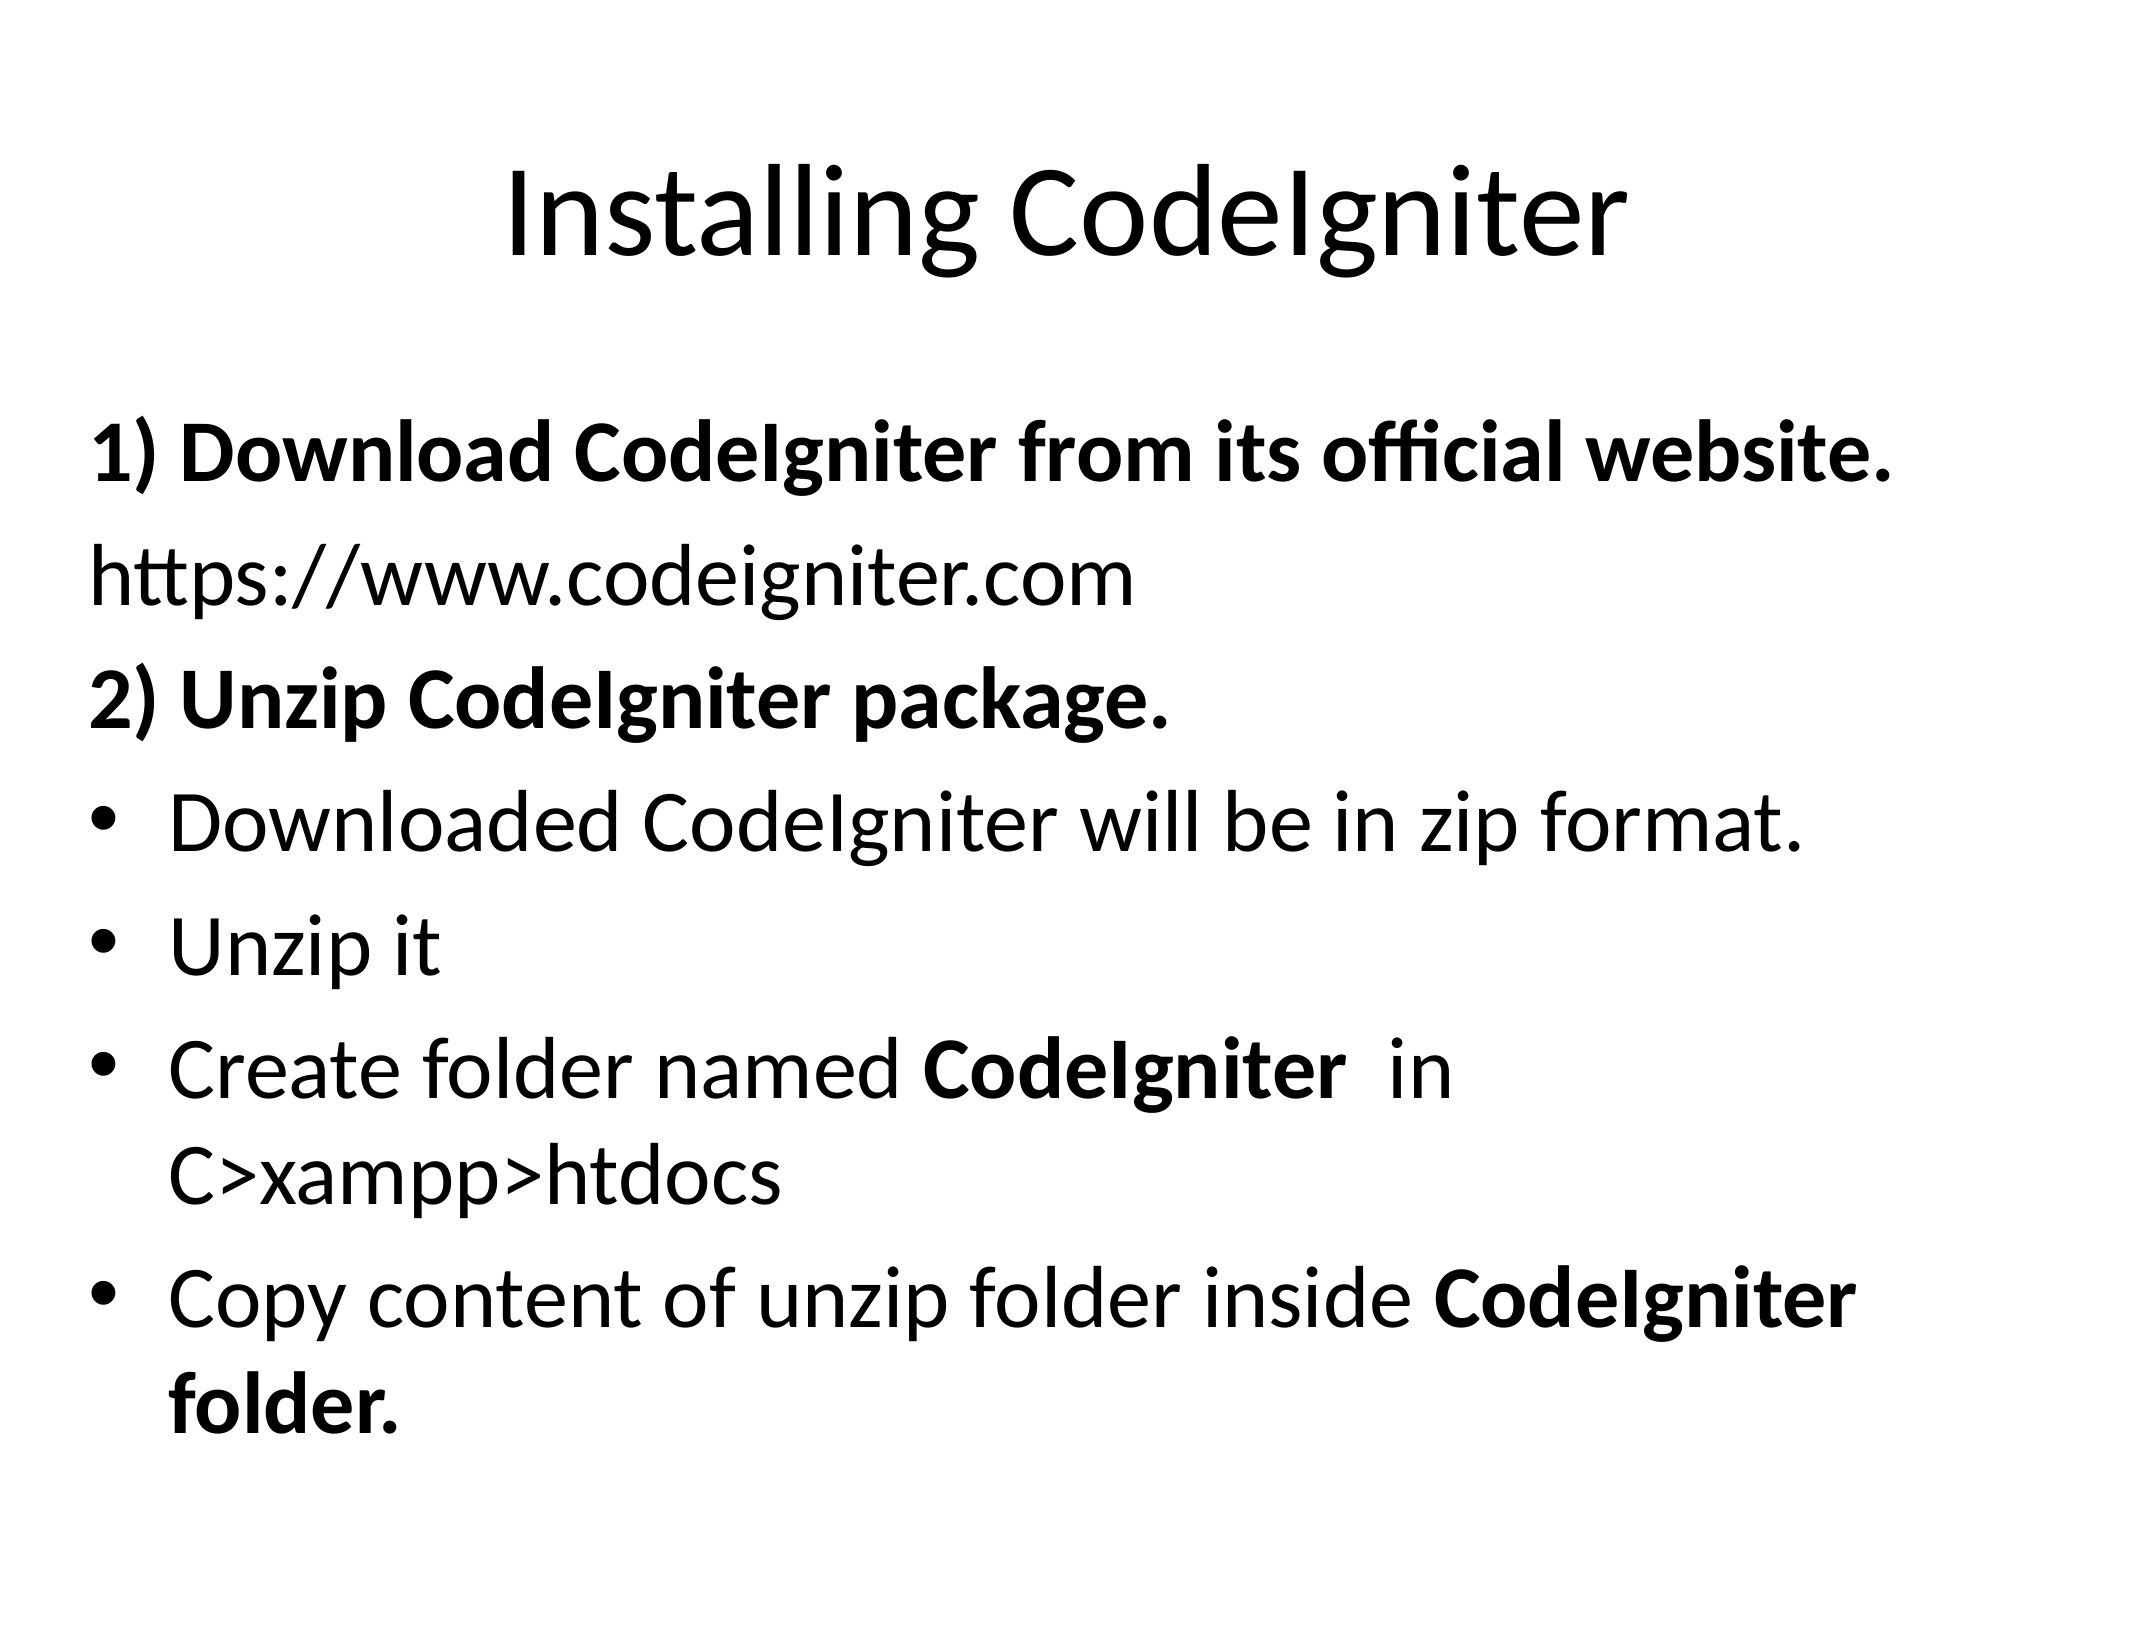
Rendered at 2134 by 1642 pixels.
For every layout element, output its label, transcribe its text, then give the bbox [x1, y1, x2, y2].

title Installing CodeIgniter [106, 65, 2027, 340]
list 1) Download CodeIgniter from its official website. https://www.codeigniter.com 2) Unzip CodeIgniter package. Downloaded CodeIgniter will be in zip format. Unzip it Create folder named CodeIgniter in C>xampp>htdocs Copy content of unzip folder inside CodeIgniter folder. [66, 383, 2105, 1467]
